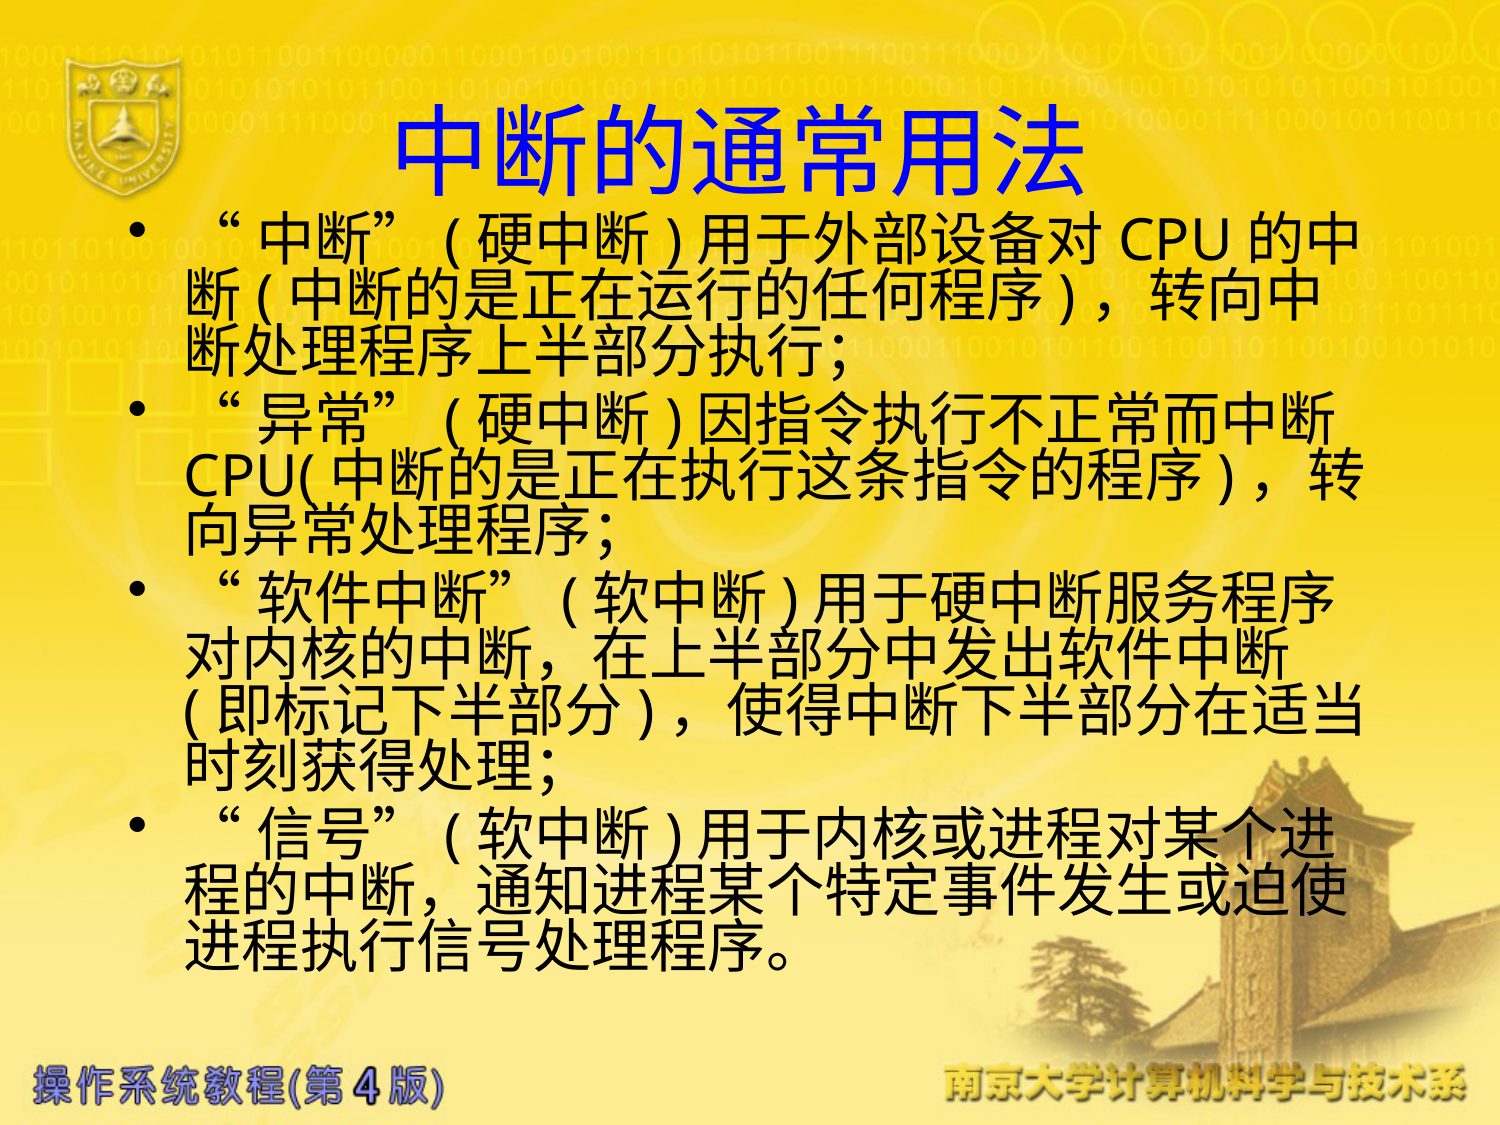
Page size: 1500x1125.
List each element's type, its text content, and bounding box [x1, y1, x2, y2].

picture [0, 0, 1500, 1125]
list “中断”(硬中断)用于外部设备对CPU的中断(中断的是正在运行的任何程序)，转向中断处理程序上半部分执行； “异常”(硬中断)因指令执行不正常而中断CPU(中断的是正在执行这条指令的程序)，转向异常处理程序； “软件中断”(软中断)用于硬中断服务程序对内核的中断，在上半部分中发出软件中断(即标记下半部分)，使得中断下半部分在适当时刻获得处理； “信号”(软中断)用于内核或进程对某个进程的中断，通知进程某个特定事件发生或迫使进程执行信号处理程序。 [112, 208, 1388, 1071]
title 中断的通常用法 [112, 54, 1388, 208]
